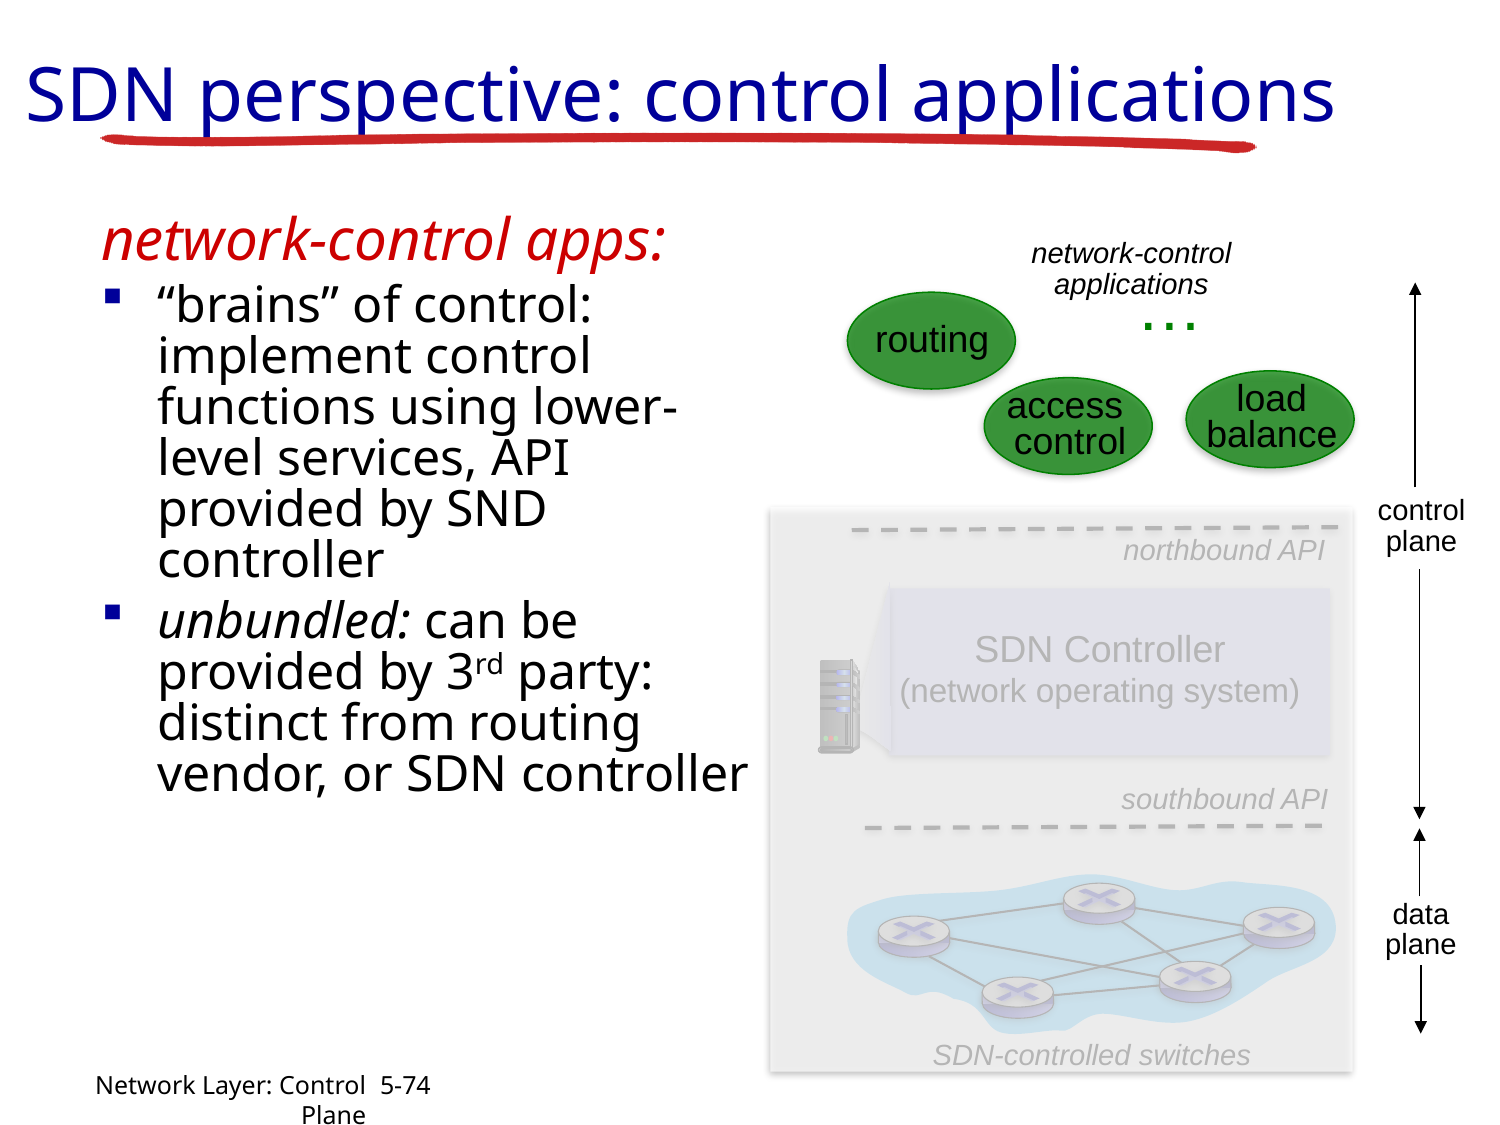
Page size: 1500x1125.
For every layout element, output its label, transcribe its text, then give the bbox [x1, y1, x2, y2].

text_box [818, 582, 1331, 756]
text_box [851, 526, 1351, 531]
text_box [847, 291, 1016, 390]
text_box network-control applications [936, 231, 1327, 308]
text_box [770, 506, 1353, 1072]
text_box … [1122, 308, 1219, 351]
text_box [984, 377, 1153, 475]
text_box data plane [1370, 892, 1472, 969]
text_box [846, 874, 1337, 1035]
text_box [864, 825, 1324, 829]
footer Network Layer: Control Plane [23, 1062, 382, 1102]
text_box control plane [1362, 488, 1481, 565]
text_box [1185, 370, 1355, 468]
text_box network-control apps: “brains” of control: implement control functions using lower-level services, API provided by SND controller unbundled: can be provided by 3rd party: distinct from routing vendor, or SDN controller [86, 204, 797, 1027]
picture [94, 127, 1270, 159]
slide_number 5-74 [365, 1062, 456, 1107]
text_box SDN perspective: control applications [10, 38, 1353, 144]
